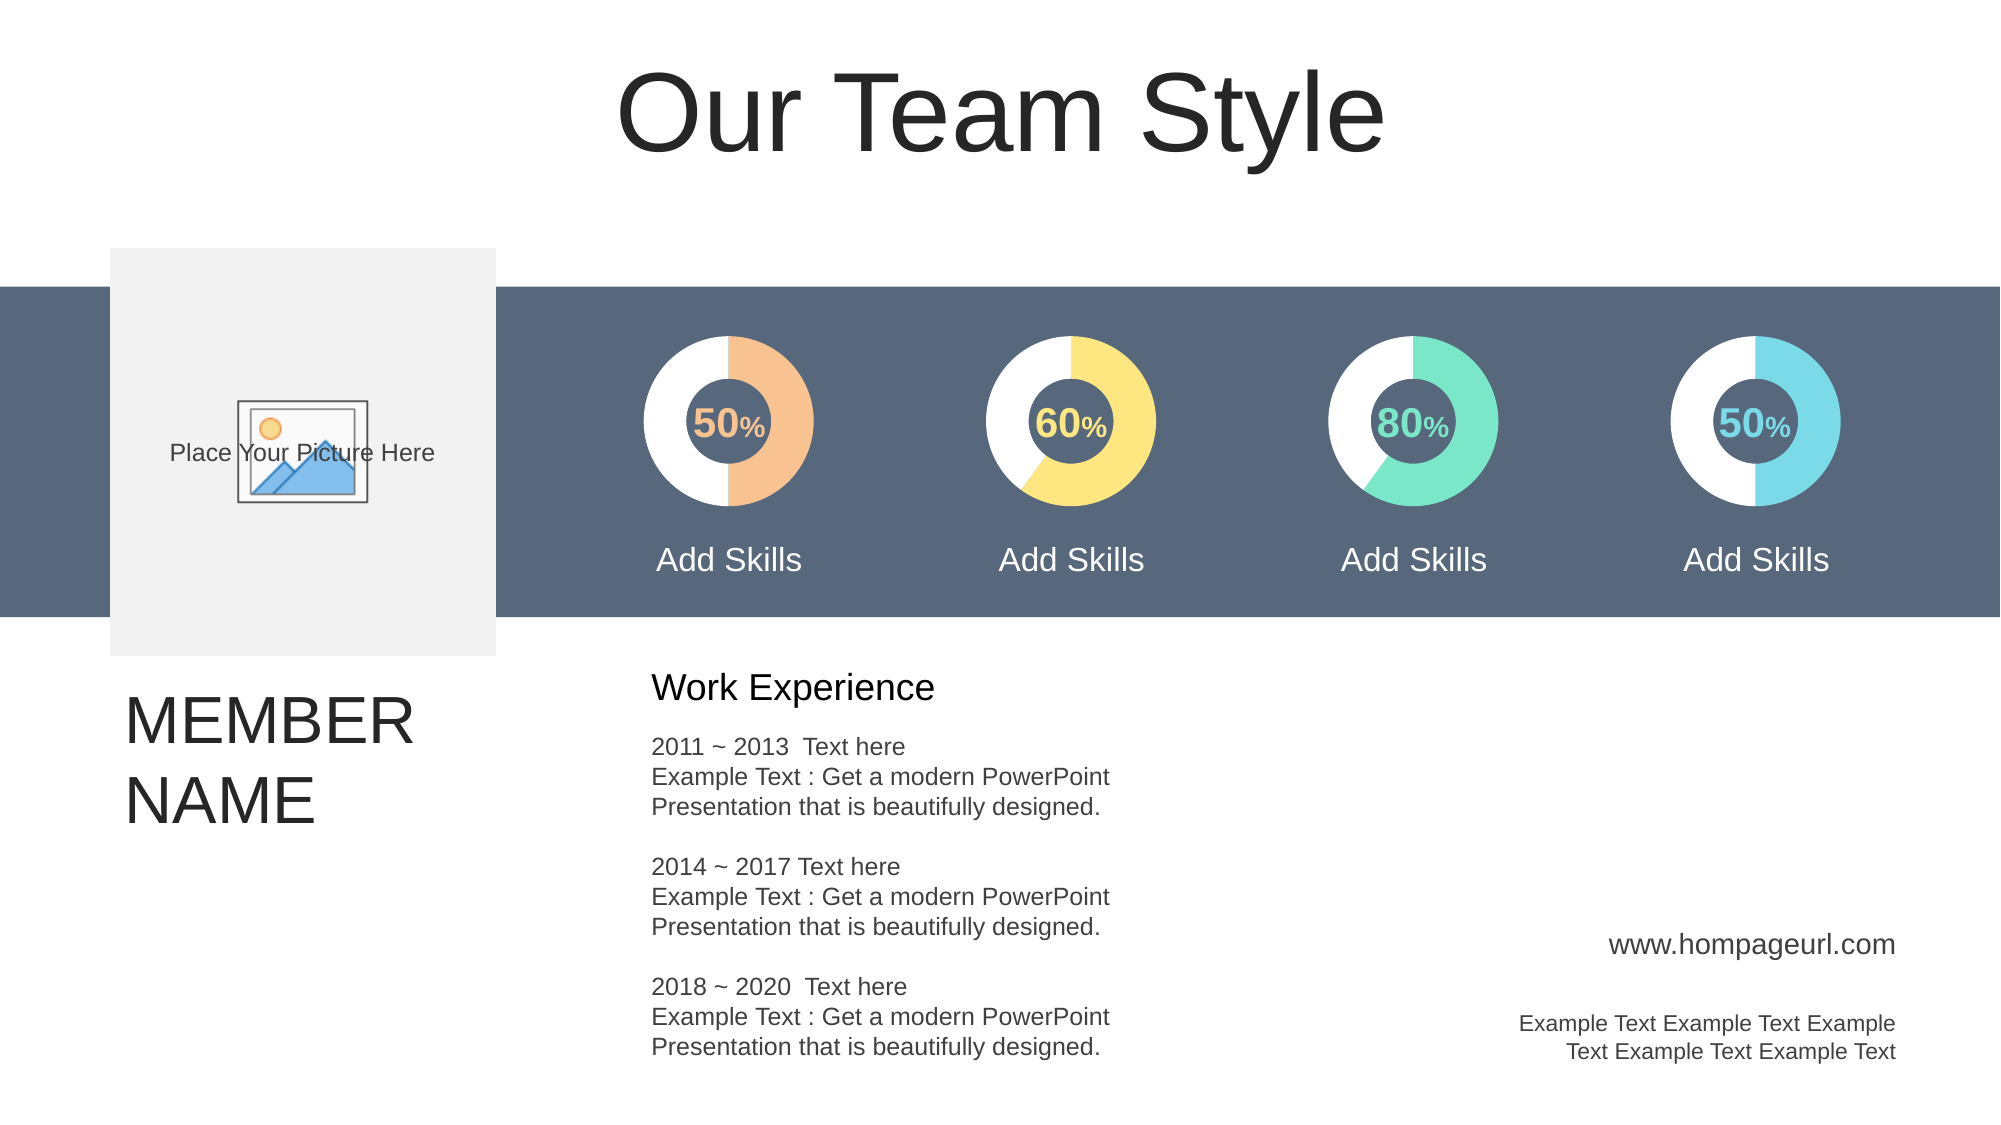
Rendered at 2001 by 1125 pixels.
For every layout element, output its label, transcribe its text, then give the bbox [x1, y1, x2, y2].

text_box 2011 ~ 2013 Text here Example Text : Get a modern PowerPoint Presentation that is beautifully designed. 2014 ~ 2017 Text here Example Text : Get a modern PowerPoint Presentation that is beautifully designed. 2018 ~ 2020 Text here Example Text : Get a modern PowerPoint Presentation that is beautifully designed. [636, 723, 1281, 1068]
text_box www.hompageurl.com [1561, 917, 1911, 968]
list Our Team Style [53, 55, 1952, 175]
chart [1321, 332, 1505, 510]
text_box Add Skills [962, 538, 1181, 579]
text_box MEMBER NAME [109, 669, 496, 845]
text_box Add Skills [620, 538, 839, 579]
picture [109, 248, 496, 656]
chart [978, 332, 1162, 510]
chart [636, 332, 820, 510]
chart [1663, 332, 1847, 510]
text_box Work Experience [636, 655, 1281, 716]
text_box Add Skills [1305, 538, 1524, 579]
text_box Add Skills [1647, 538, 1866, 579]
text_box Example Text Example Text Example Text Example Text Example Text [1458, 1001, 1911, 1072]
